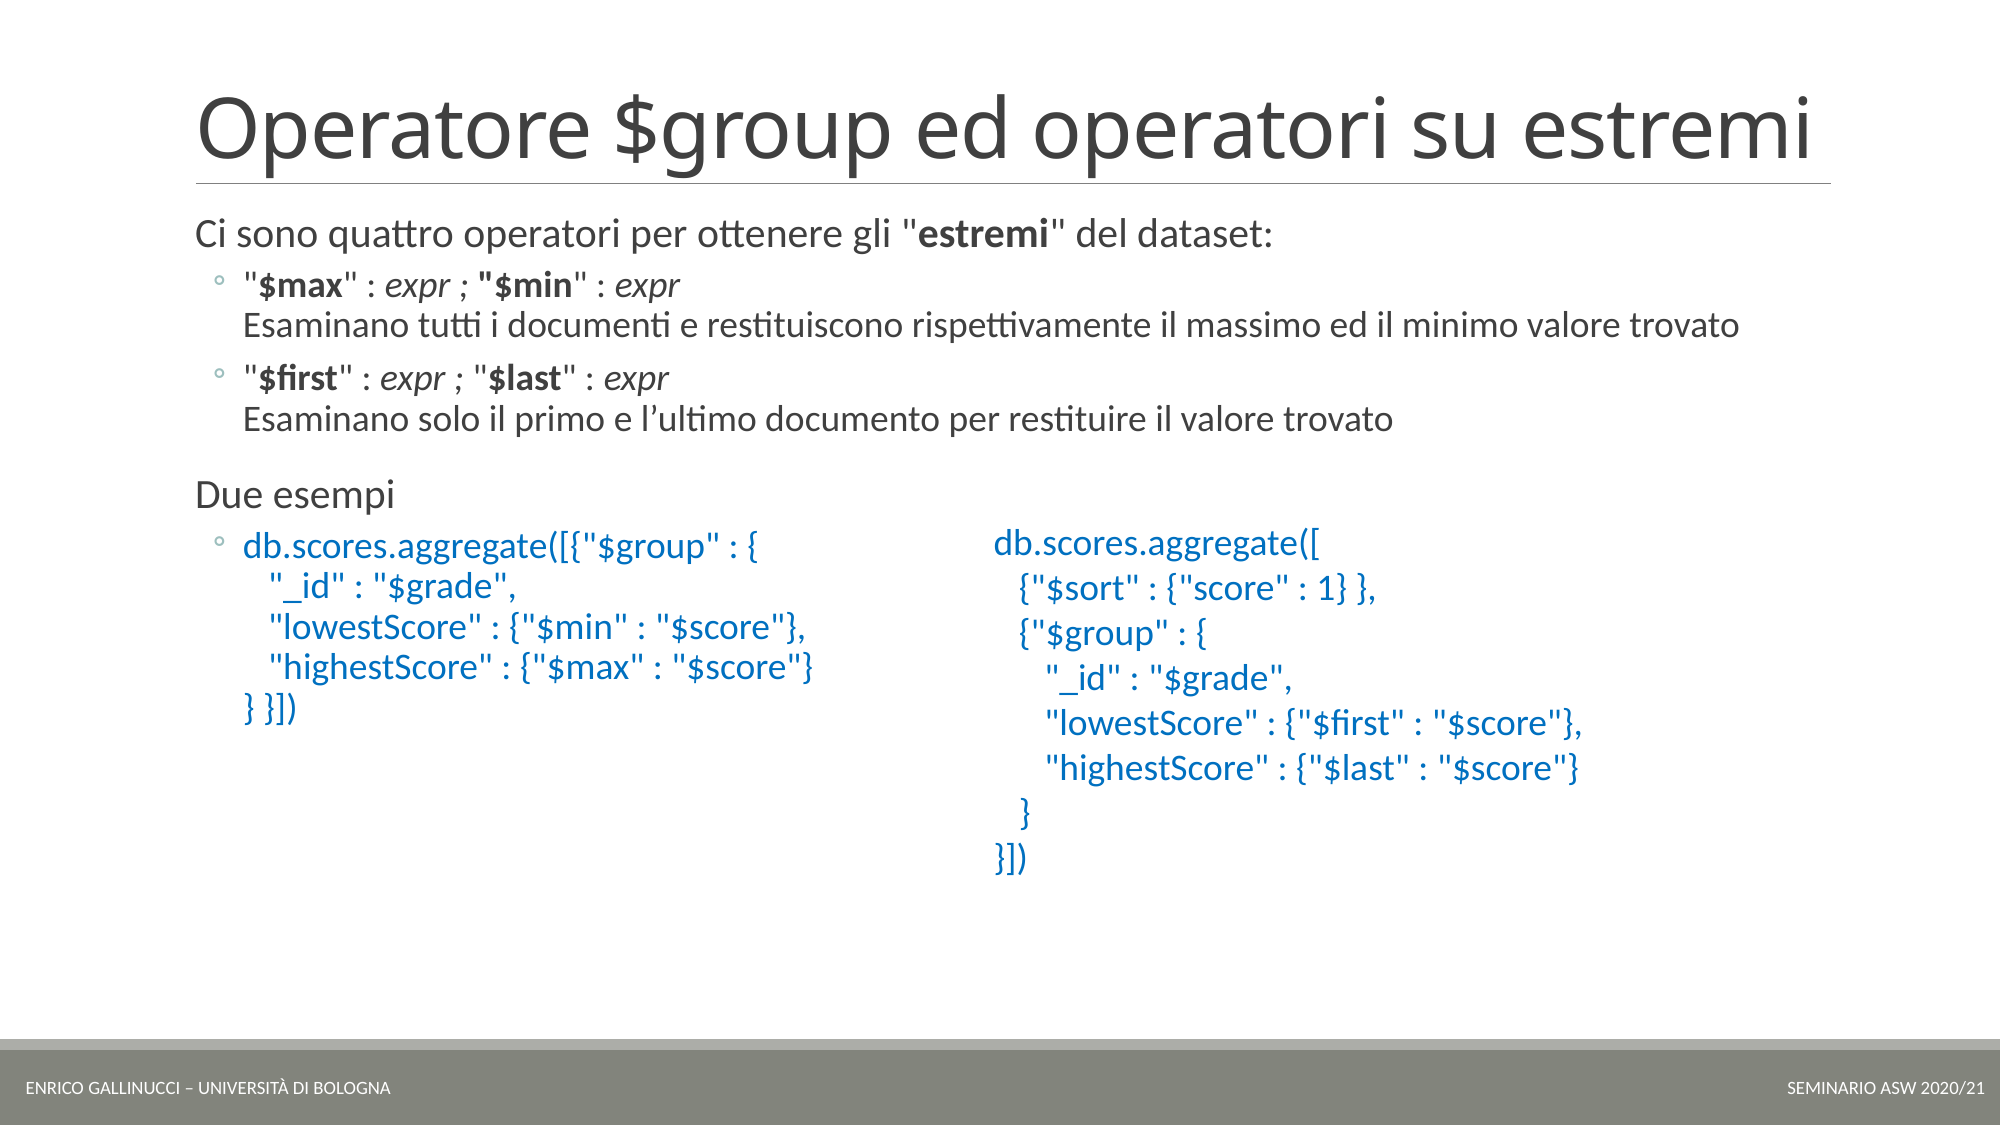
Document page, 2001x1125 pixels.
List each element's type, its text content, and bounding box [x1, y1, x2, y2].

text_box db.scores.aggregate([ {"$sort" : {"score" : 1} }, {"$group" : { "_id" : "$grade", "lowestScore" : {"$first" : "$score"}, "highestScore" : {"$last" : "$score"} } }]) [903, 510, 1599, 886]
list Ci sono quattro operatori per ottenere gli "estremi" del dataset: "$max" : expr ; "$min" : expr Esaminano tutti i documenti e restituiscono rispettivamente il massimo ed il minimo valore trovato "$first" : expr ; "$last" : expr Esaminano solo il primo e l’ultimo documento per restituire il valore trovato Due esempi db.scores.aggregate([{"$group" : { "_id" : "$grade", "lowestScore" : {"$min" : "$score"}, "highestScore" : {"$max" : "$score"} } }]) [180, 204, 1830, 963]
title Operatore $group ed operatori su estremi [180, 59, 1830, 184]
